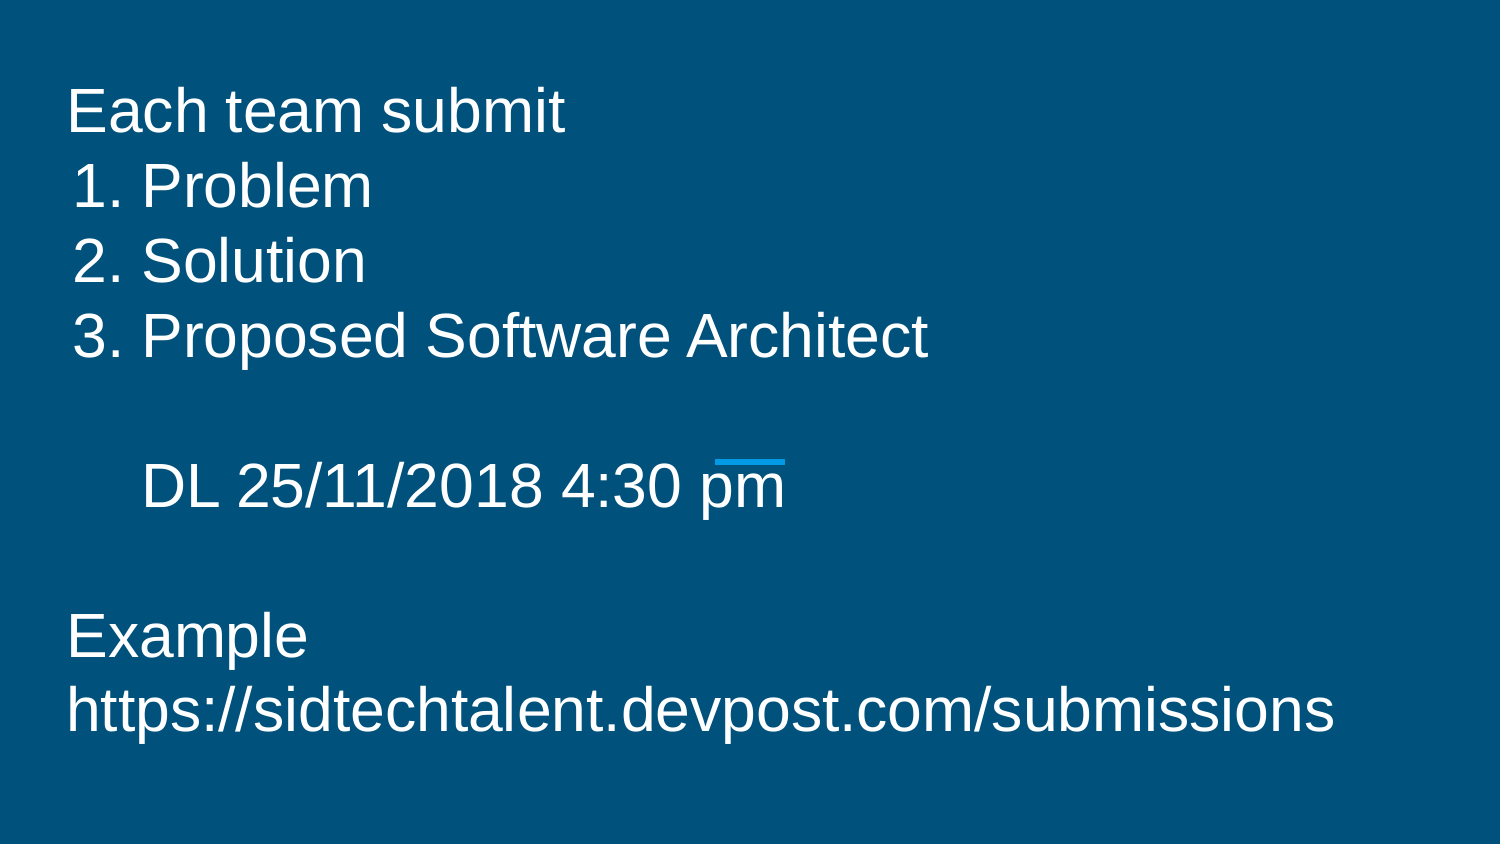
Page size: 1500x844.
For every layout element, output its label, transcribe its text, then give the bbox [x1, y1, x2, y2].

text_box Each team submit Problem Solution Proposed Software Architect DL 25/11/2018 4:30 pm Example https://sidtechtalent.devpost.com/submissions [51, 54, 1449, 539]
